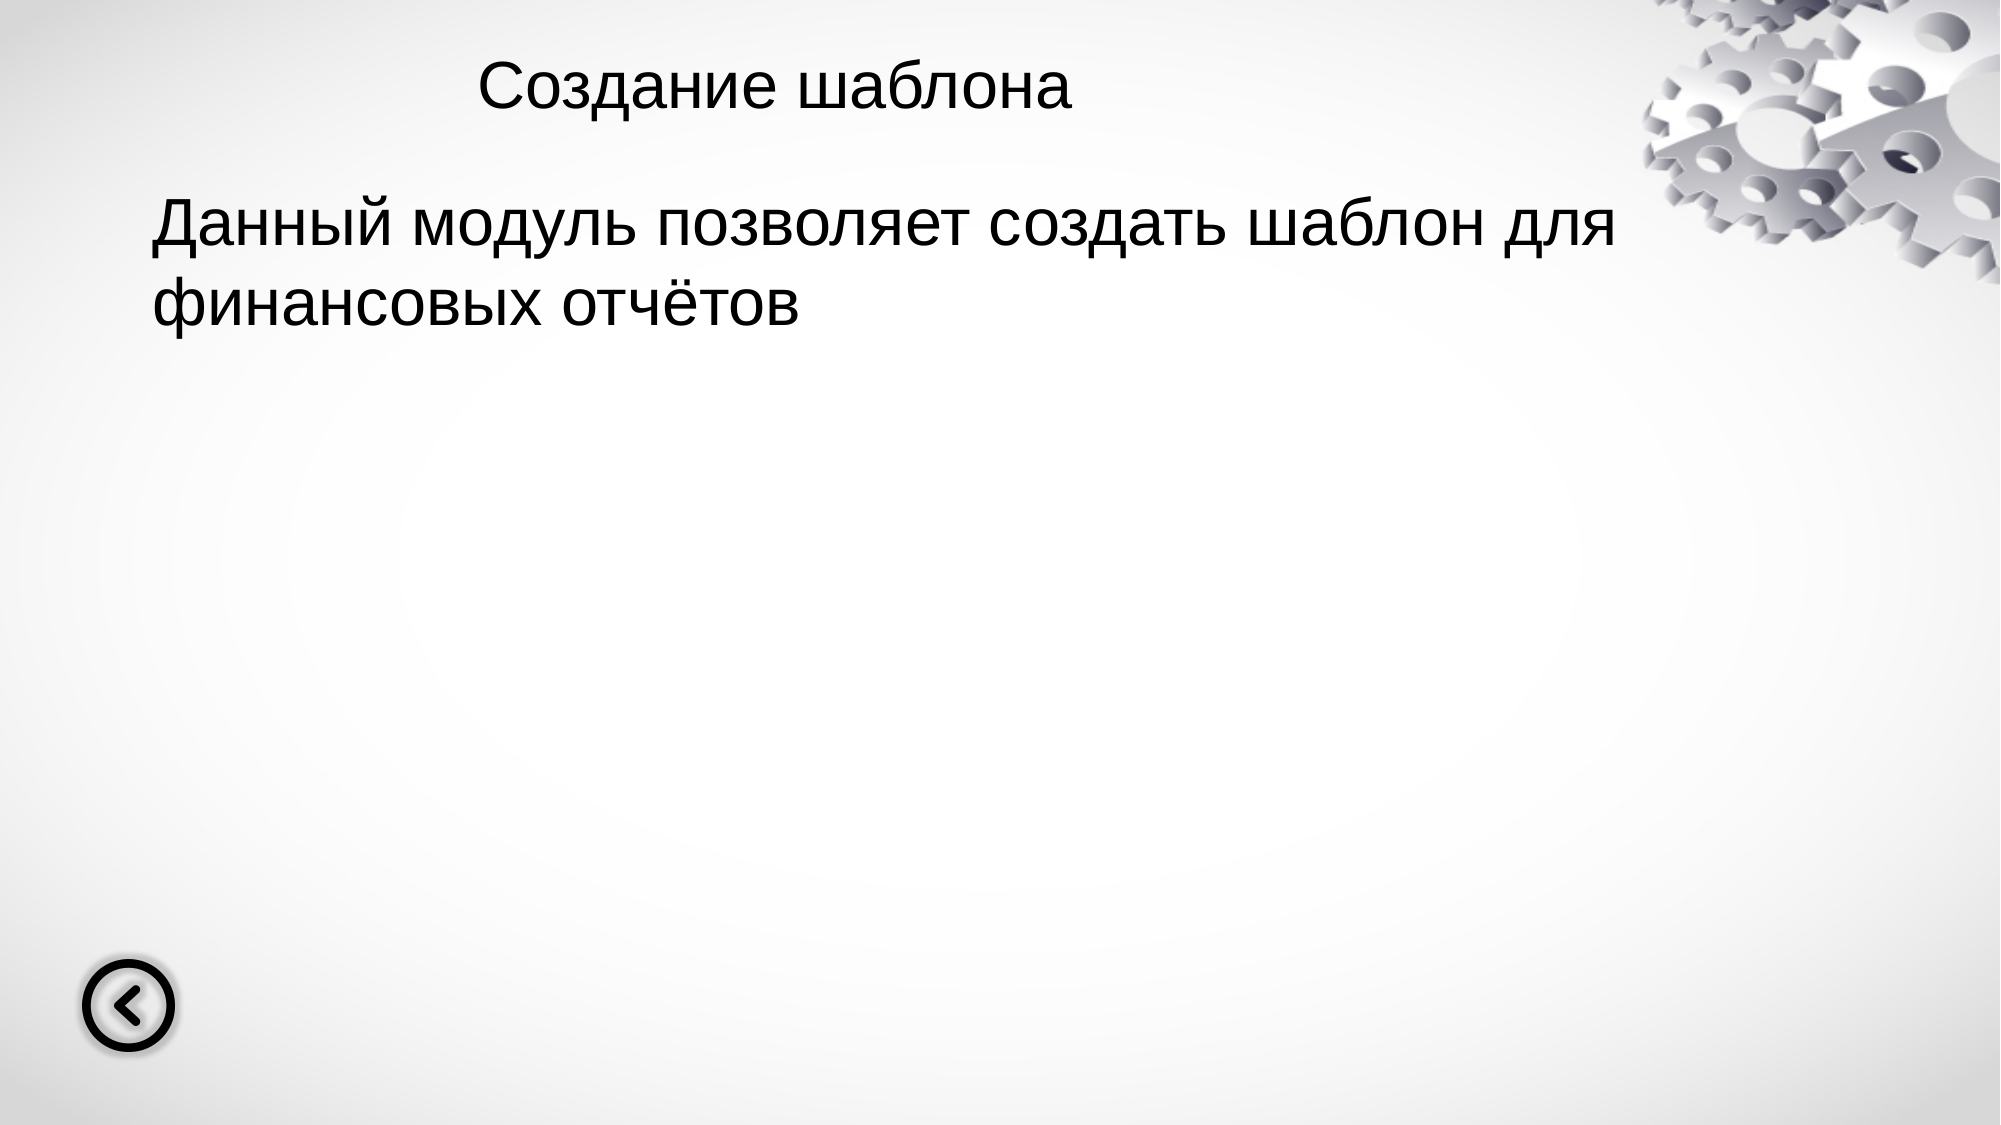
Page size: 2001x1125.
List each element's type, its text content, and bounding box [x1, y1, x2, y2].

list Данный модуль позволяет создать шаблон для финансовых отчётов [137, 170, 1863, 503]
title Создание шаблона [462, 34, 2000, 131]
picture [0, 0, 2000, 1125]
